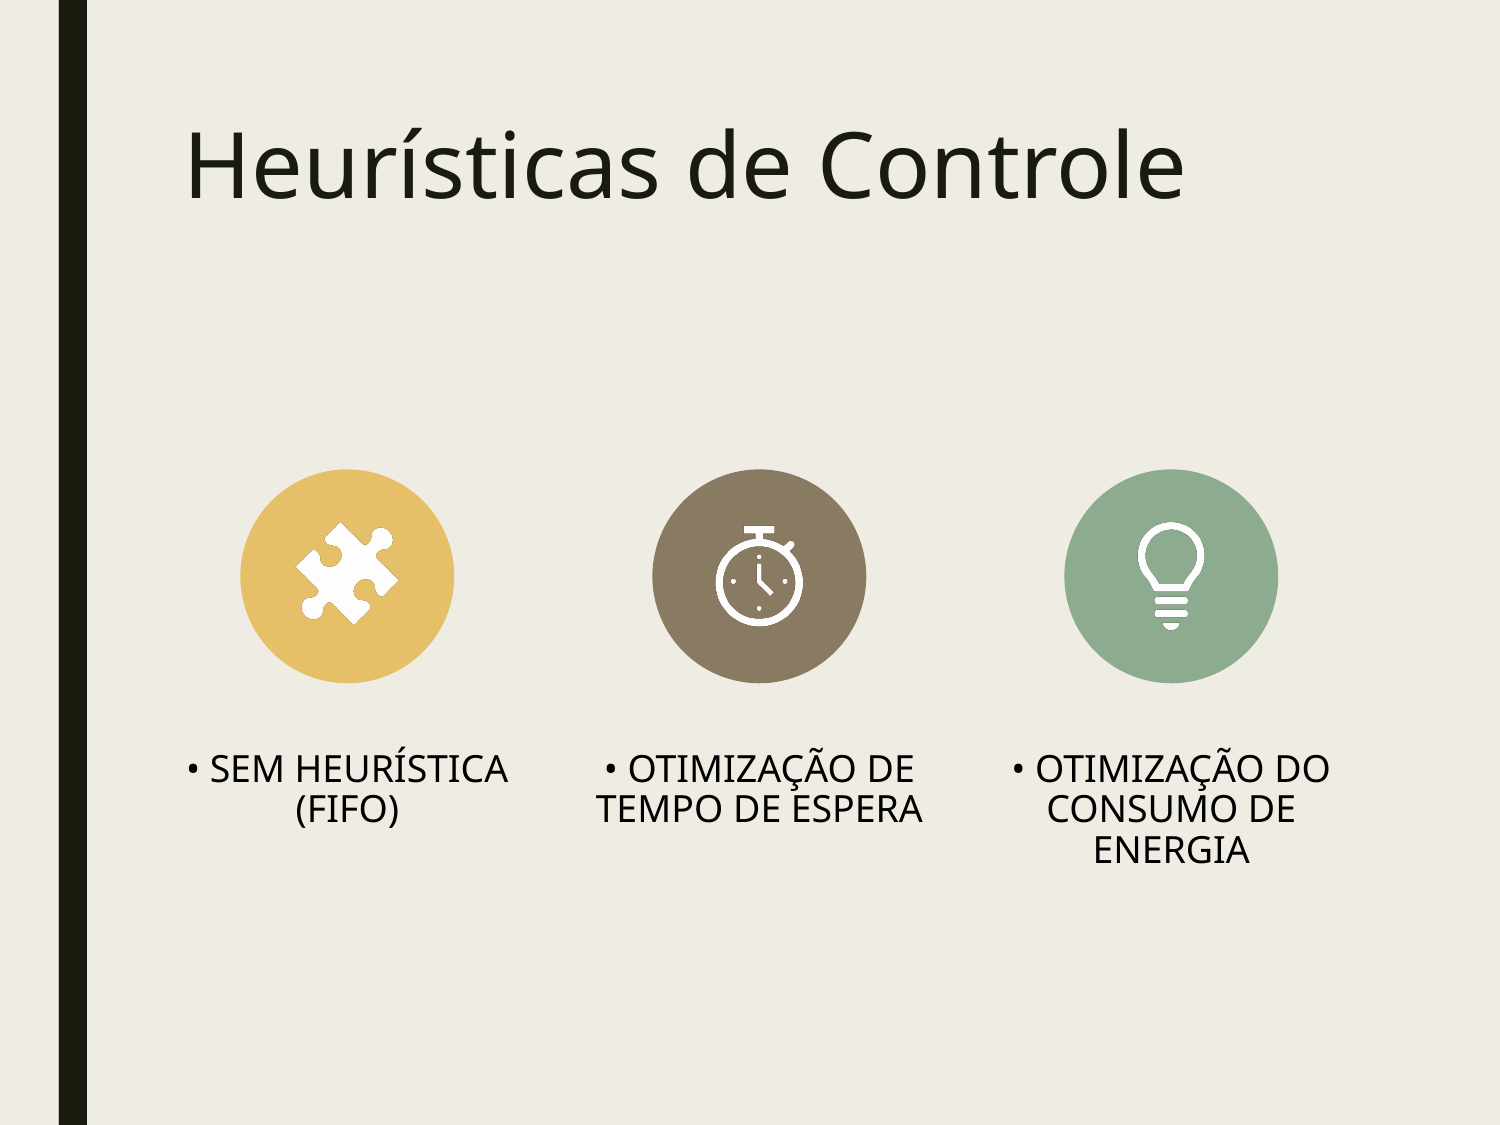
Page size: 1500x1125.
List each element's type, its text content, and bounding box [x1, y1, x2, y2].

title Heurísticas de Controle [168, 112, 1351, 357]
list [168, 374, 1351, 963]
